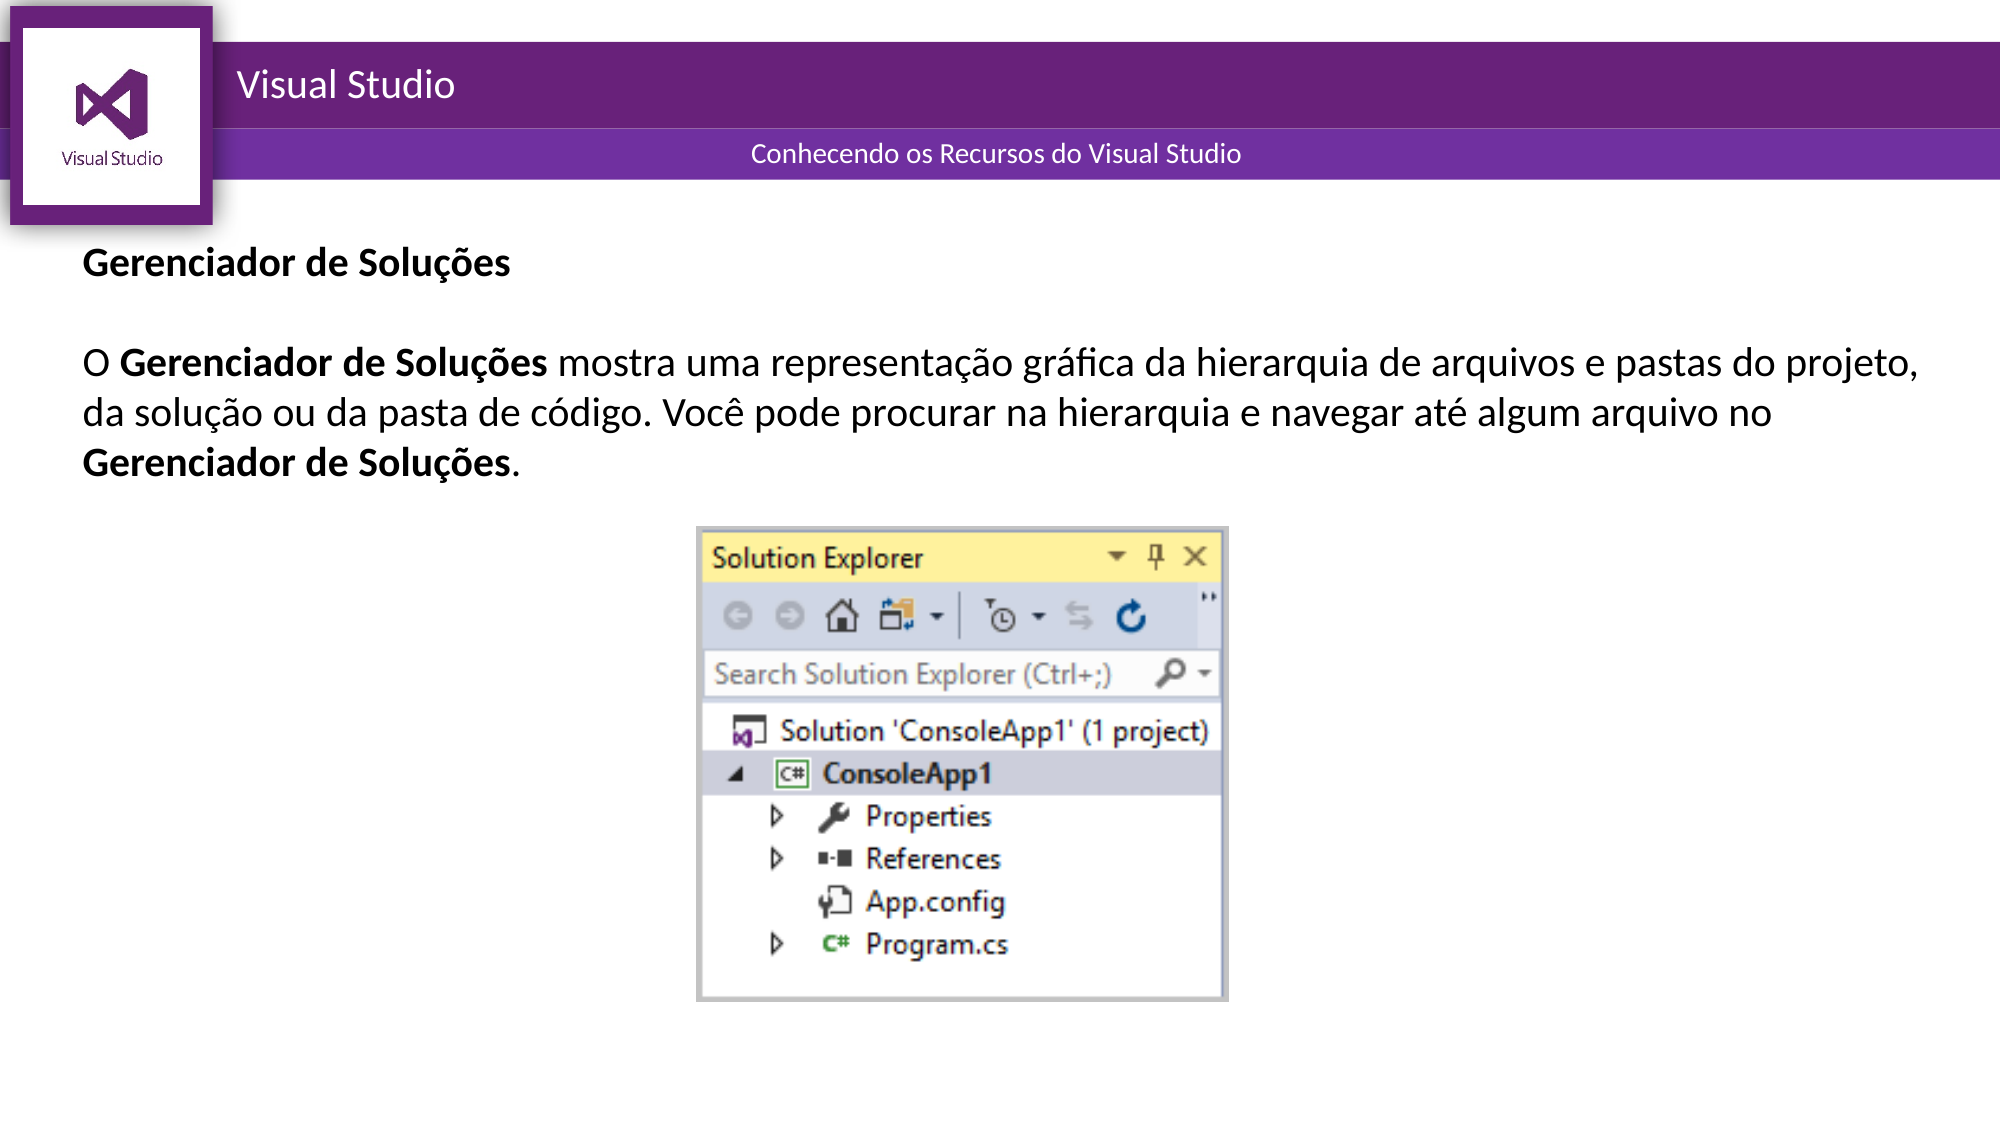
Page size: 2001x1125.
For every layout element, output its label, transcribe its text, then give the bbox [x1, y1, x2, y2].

text_box Visual Studio [234, 41, 2000, 128]
picture [696, 526, 1229, 1002]
picture [10, 6, 213, 225]
text_box Conhecendo os Recursos do Visual Studio [234, 128, 2000, 180]
text_box Gerenciador de Soluções O Gerenciador de Soluções mostra uma representação gráfica da hierarquia de arquivos e pastas do projeto, da solução ou da pasta de código. Você pode procurar na hierarquia e navegar até algum arquivo no Gerenciador de Soluções. [67, 227, 1959, 492]
